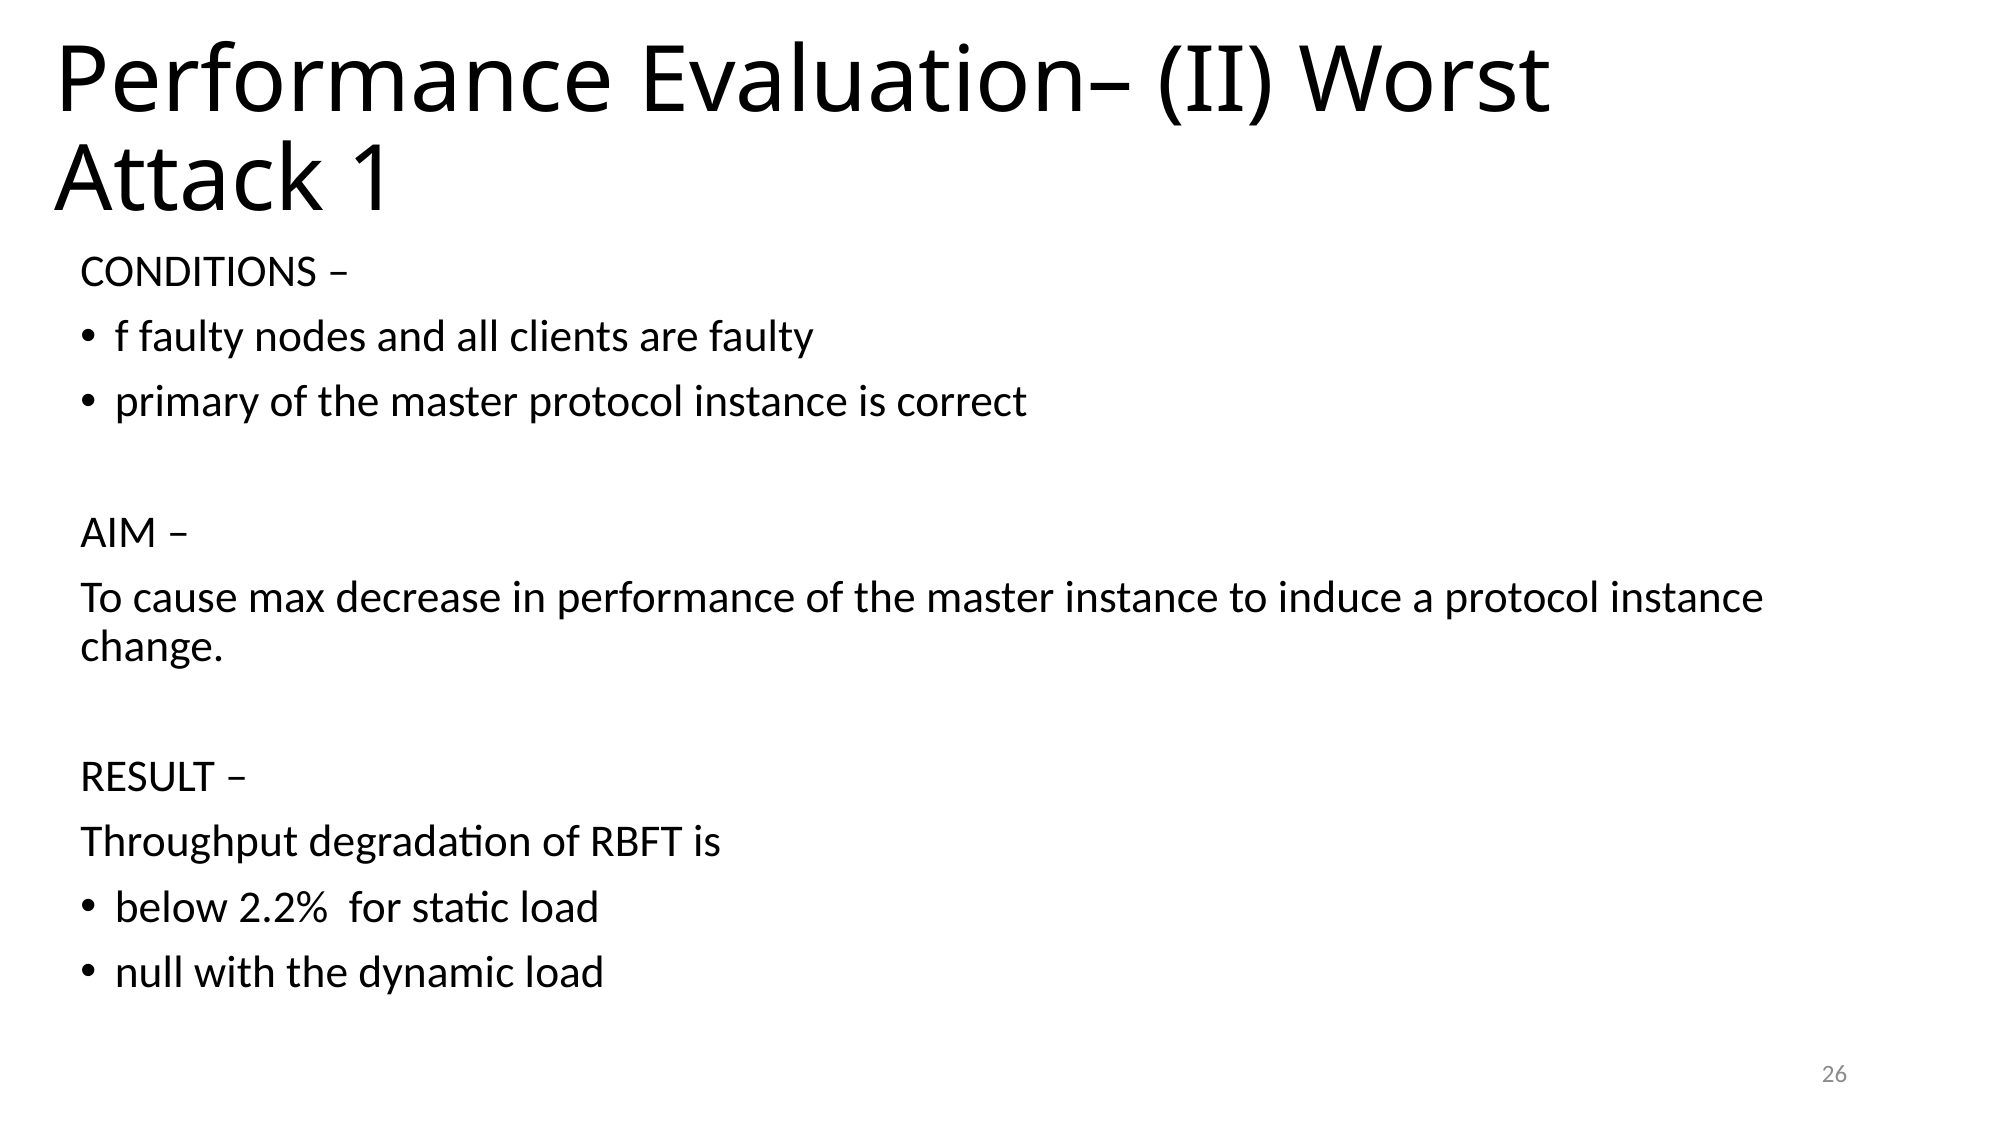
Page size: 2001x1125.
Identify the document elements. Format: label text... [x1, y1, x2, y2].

title Performance Evaluation– (II) Worst Attack 1 [40, 22, 1766, 240]
slide_number 26 [1412, 1042, 1863, 1103]
text_box CONDITIONS – f faulty nodes and all clients are faulty primary of the master protocol instance is correct AIM – To cause max decrease in performance of the master instance to induce a protocol instance change. RESULT – Throughput degradation of RBFT is below 2.2% for static load null with the dynamic load [65, 239, 1863, 1008]
